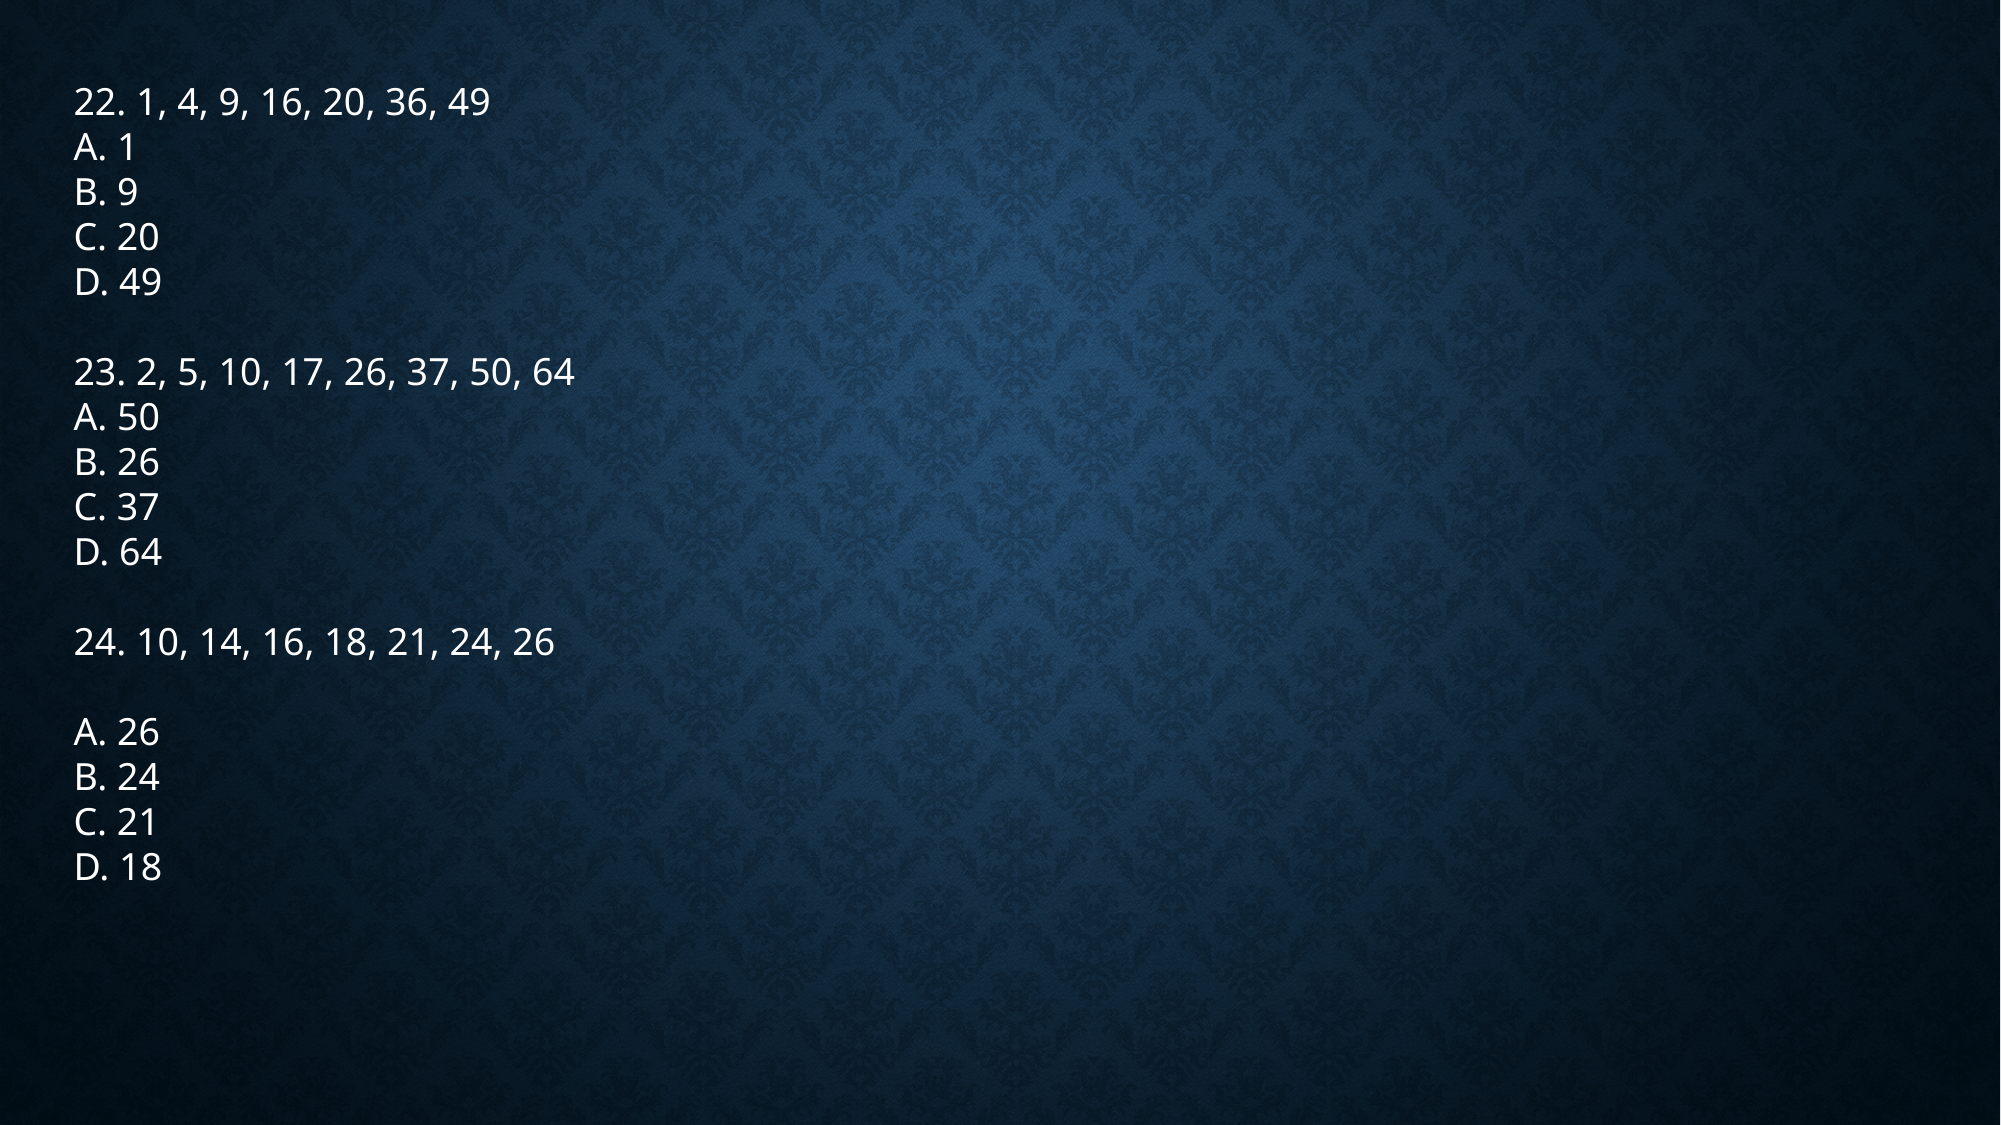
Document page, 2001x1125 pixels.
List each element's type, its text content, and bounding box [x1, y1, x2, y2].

text_box 22. 1, 4, 9, 16, 20, 36, 49 A. 1 B. 9 C. 20 D. 49 23. 2, 5, 10, 17, 26, 37, 50, 64 A. 50 B. 26 C. 37 D. 64 24. 10, 14, 16, 18, 21, 24, 26 A. 26 B. 24 C. 21 D. 18 [58, 70, 1059, 896]
